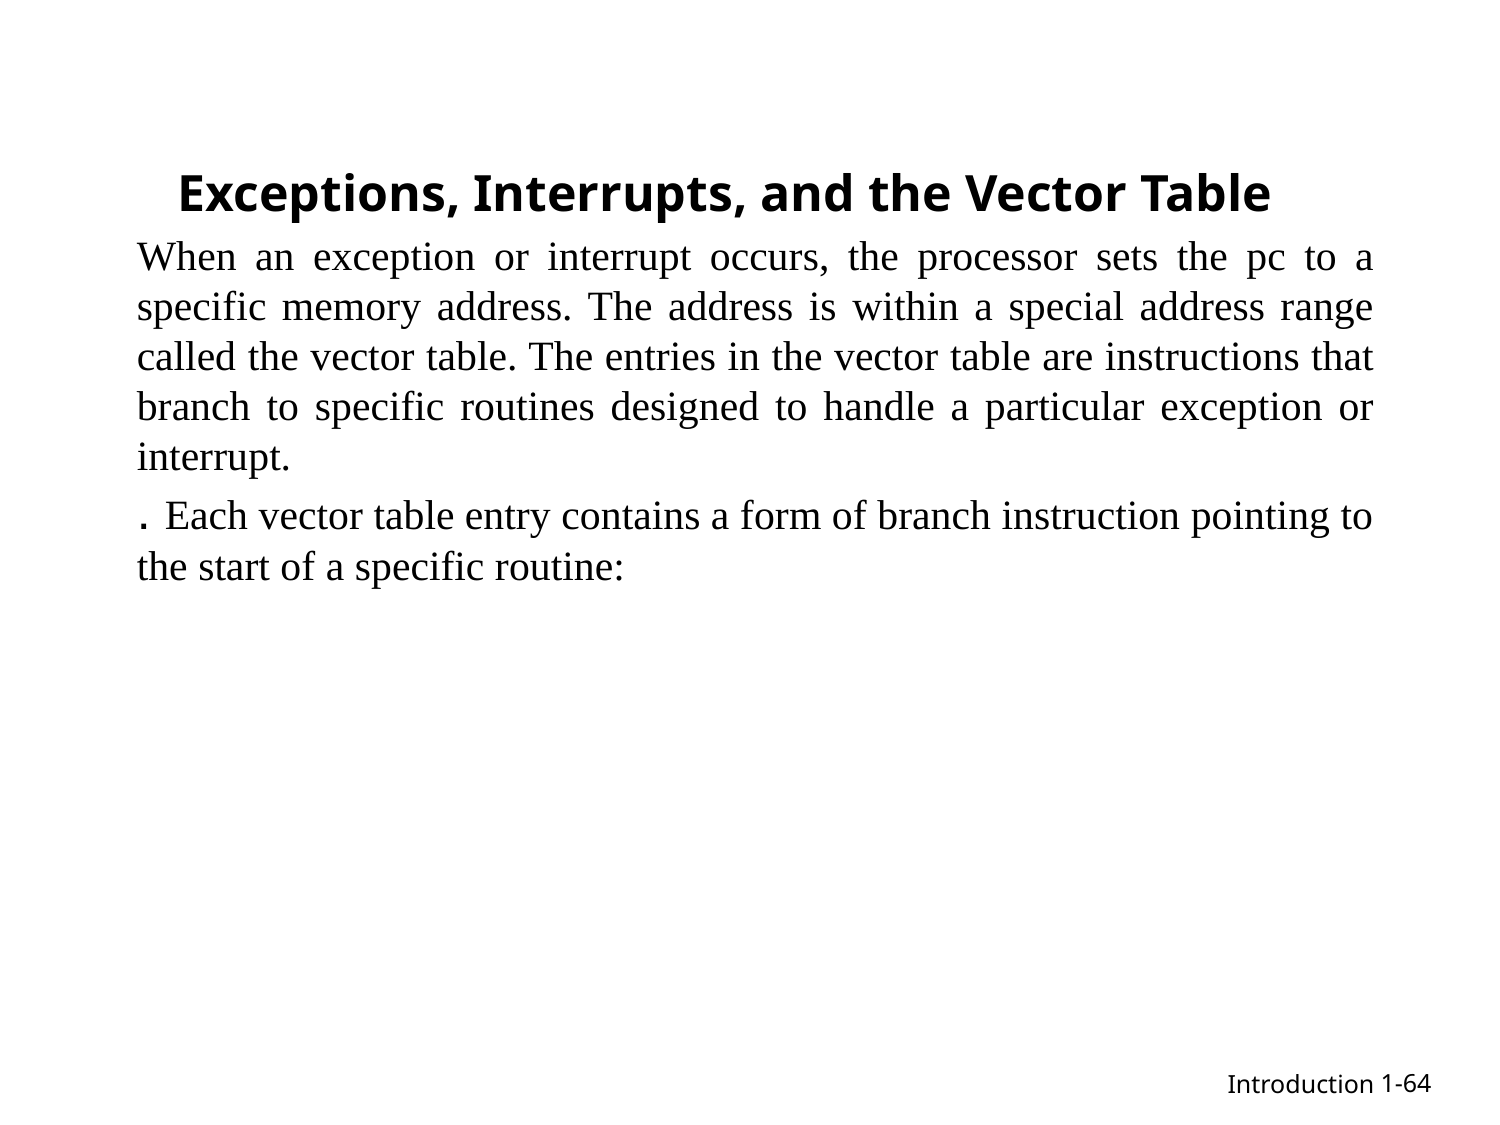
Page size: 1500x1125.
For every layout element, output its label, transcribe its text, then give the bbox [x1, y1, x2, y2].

text_box When an exception or interrupt occurs, the processor sets the pc to a specific memory address. The address is within a special address range called the vector table. The entries in the vector table are instructions that branch to specific routines designed to handle a particular exception or interrupt. . Each vector table entry contains a form of branch instruction pointing to the start of a specific routine: [122, 221, 1390, 647]
footer Introduction [914, 1060, 1391, 1109]
text_box Exceptions, Interrupts, and the Vector Table [162, 154, 1390, 221]
slide_number 1-64 [1365, 1059, 1477, 1106]
